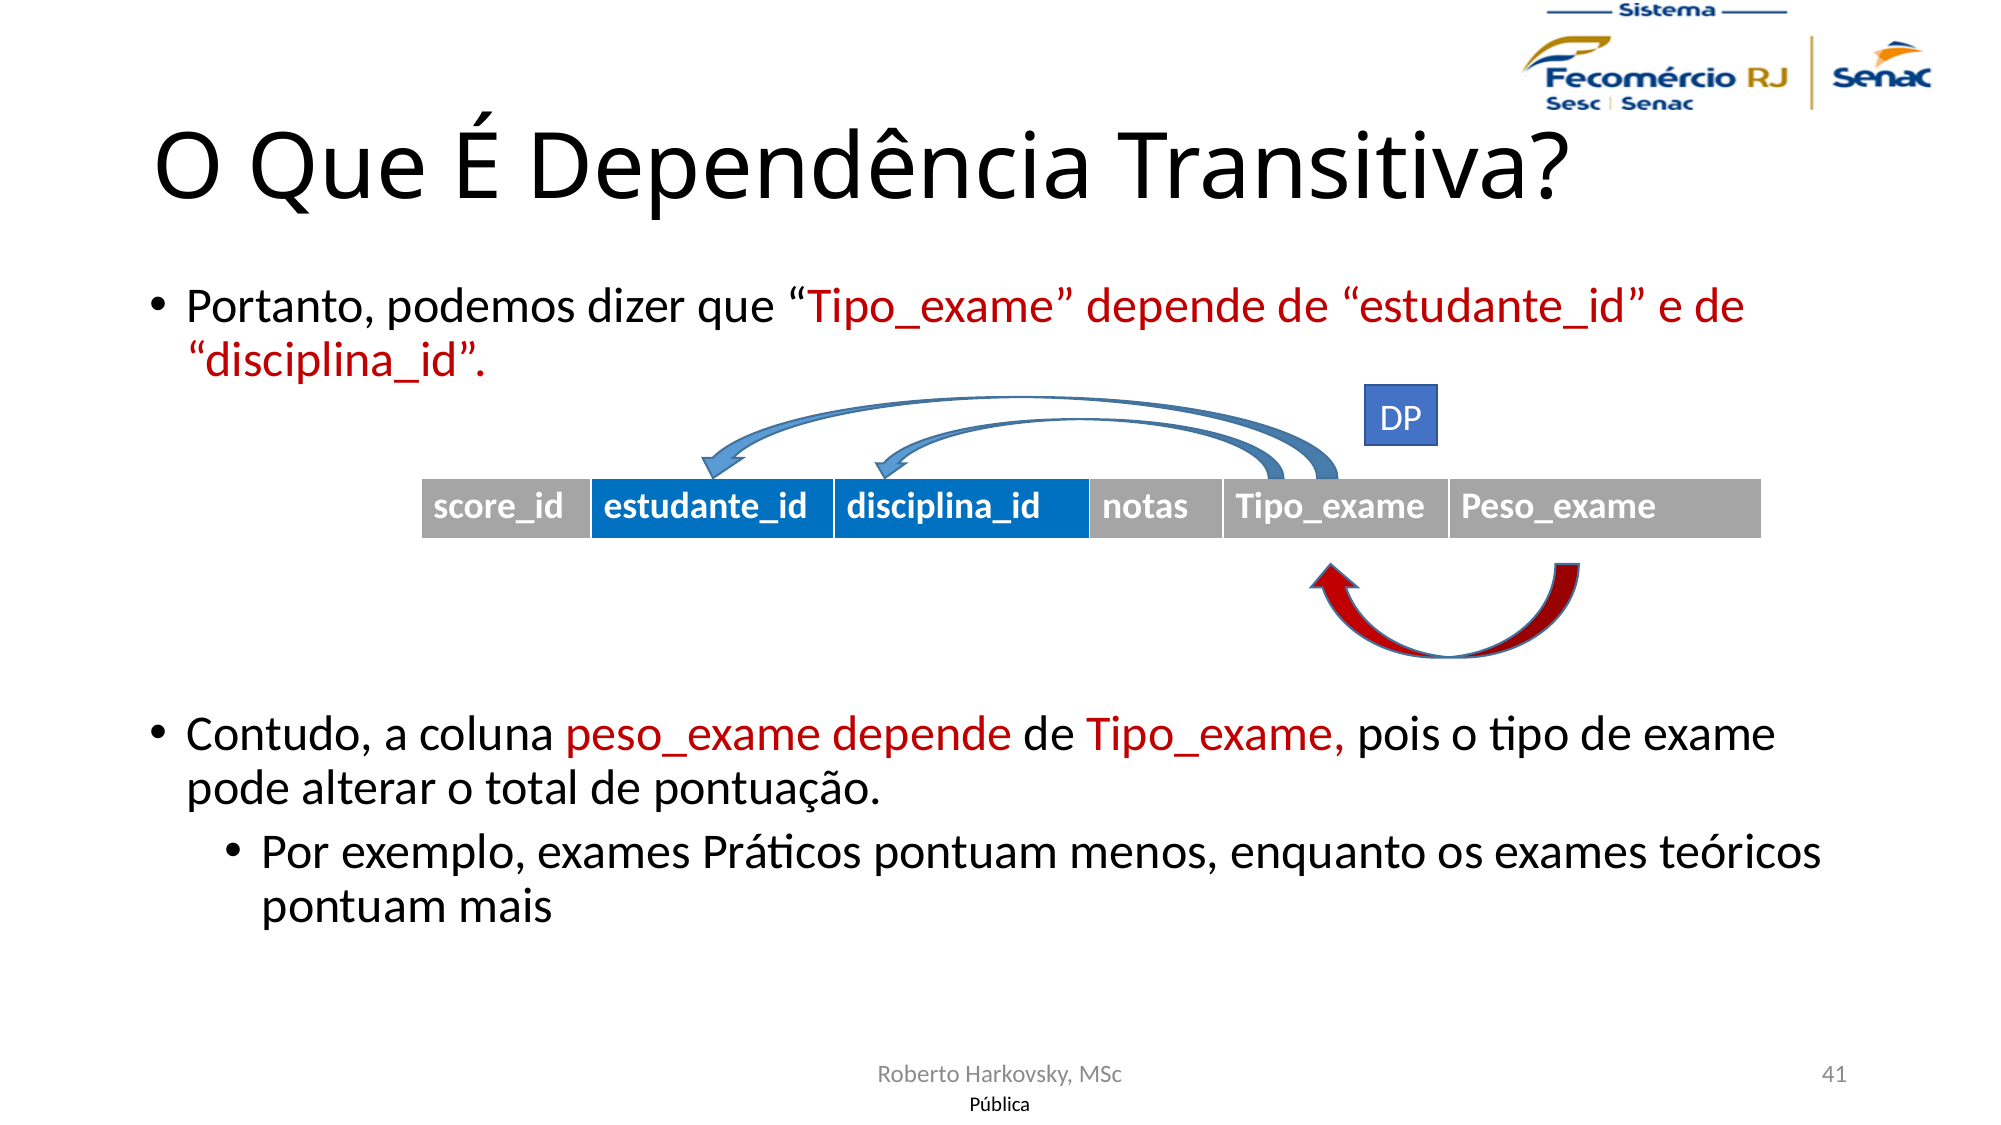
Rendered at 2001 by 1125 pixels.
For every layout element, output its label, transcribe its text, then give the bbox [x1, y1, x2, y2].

table_header disciplina_id [835, 479, 1089, 538]
text_box [874, 418, 1285, 480]
footer Roberto Harkovsky, MSc [662, 1042, 1338, 1103]
title O Que É Dependência Transitiva? [137, 59, 1863, 278]
list Portanto, podemos dizer que “Tipo_exame” depende de “estudante_id” e de “disciplina_id”. Contudo, a coluna peso_exame depende de Tipo_exame, pois o tipo de exame pode alterar o total de pontuação. Por exemplo, exames Práticos pontuam menos, enquanto os exames teóricos pontuam mais [134, 271, 1860, 1071]
slide_number 41 [1412, 1042, 1863, 1103]
table_header Peso_exame [1450, 479, 1761, 538]
picture [1522, 3, 1961, 110]
text_box DP [1364, 384, 1438, 446]
table_header Tipo_exame [1224, 479, 1448, 538]
table_header score_id [422, 479, 590, 538]
text_box [1308, 562, 1580, 659]
table_header notas [1090, 479, 1222, 538]
text_box [700, 395, 1339, 480]
table_header estudante_id [592, 479, 833, 538]
